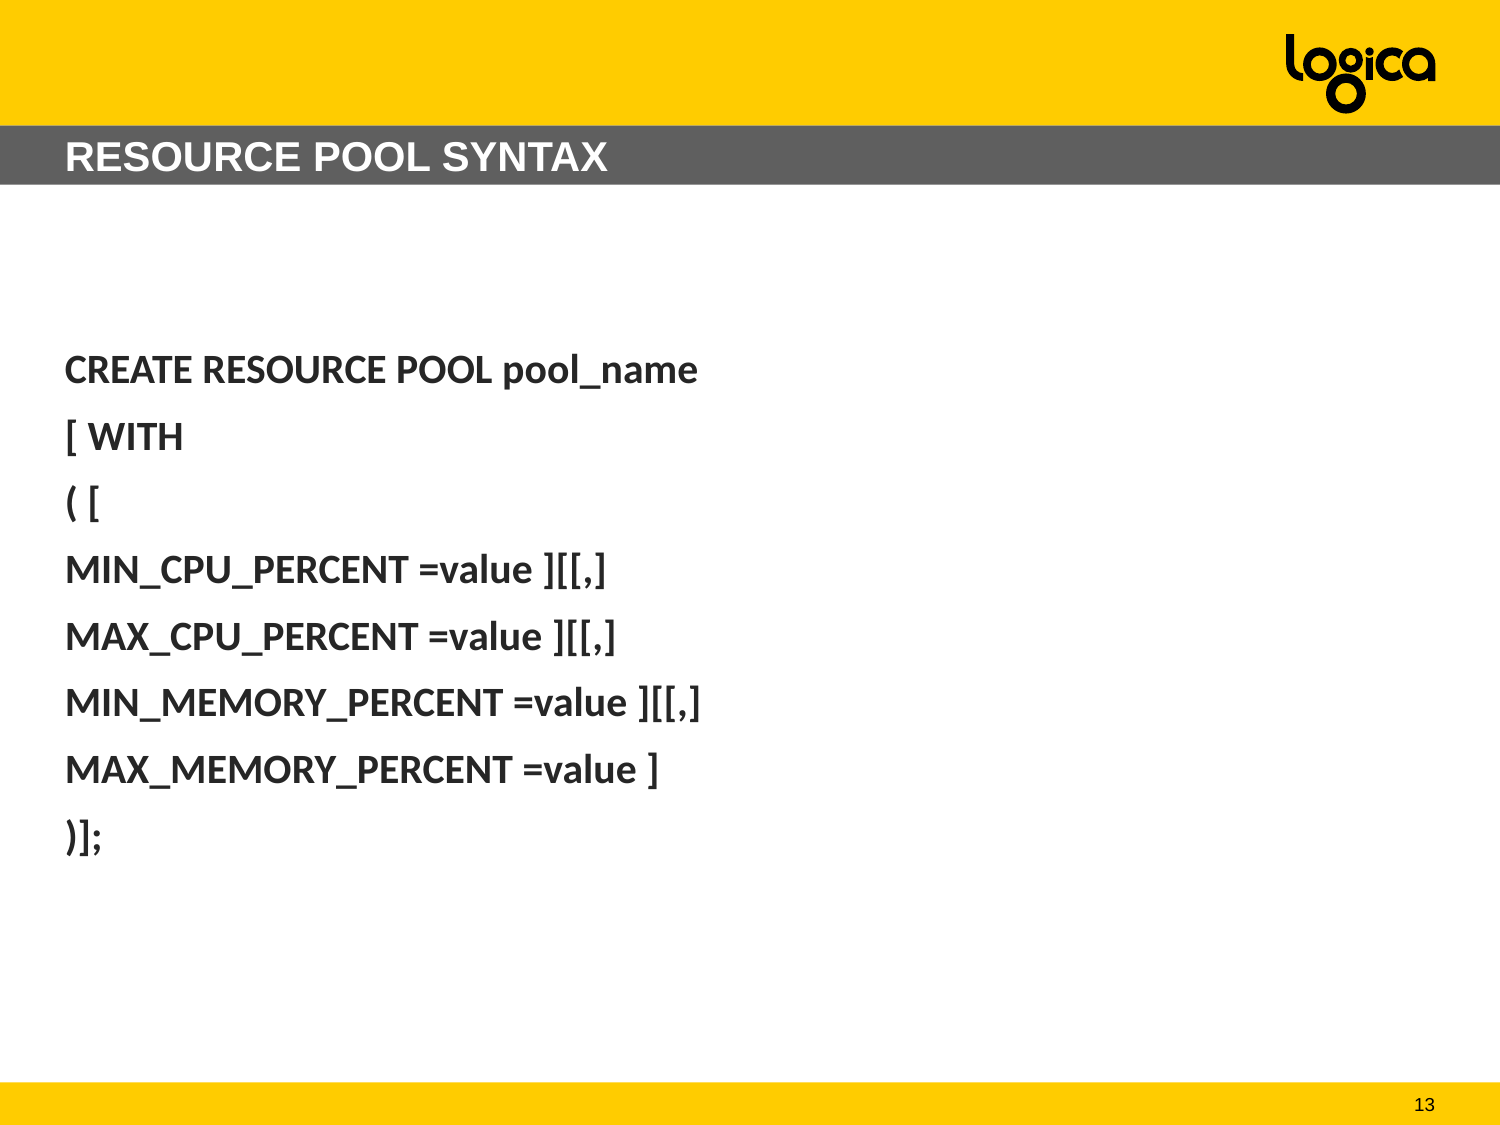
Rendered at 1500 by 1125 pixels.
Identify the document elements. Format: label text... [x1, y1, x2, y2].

title RESOURCE POOL SYNTAX [64, 125, 1436, 185]
slide_number 13 [1328, 1082, 1436, 1125]
list CREATE RESOURCE POOL pool_name [ WITH ( [ MIN_CPU_PERCENT =value ][[,] MAX_CPU_PERCENT =value ][[,] MIN_MEMORY_PERCENT =value ][[,] MAX_MEMORY_PERCENT =value ] )]; [64, 243, 1436, 1000]
